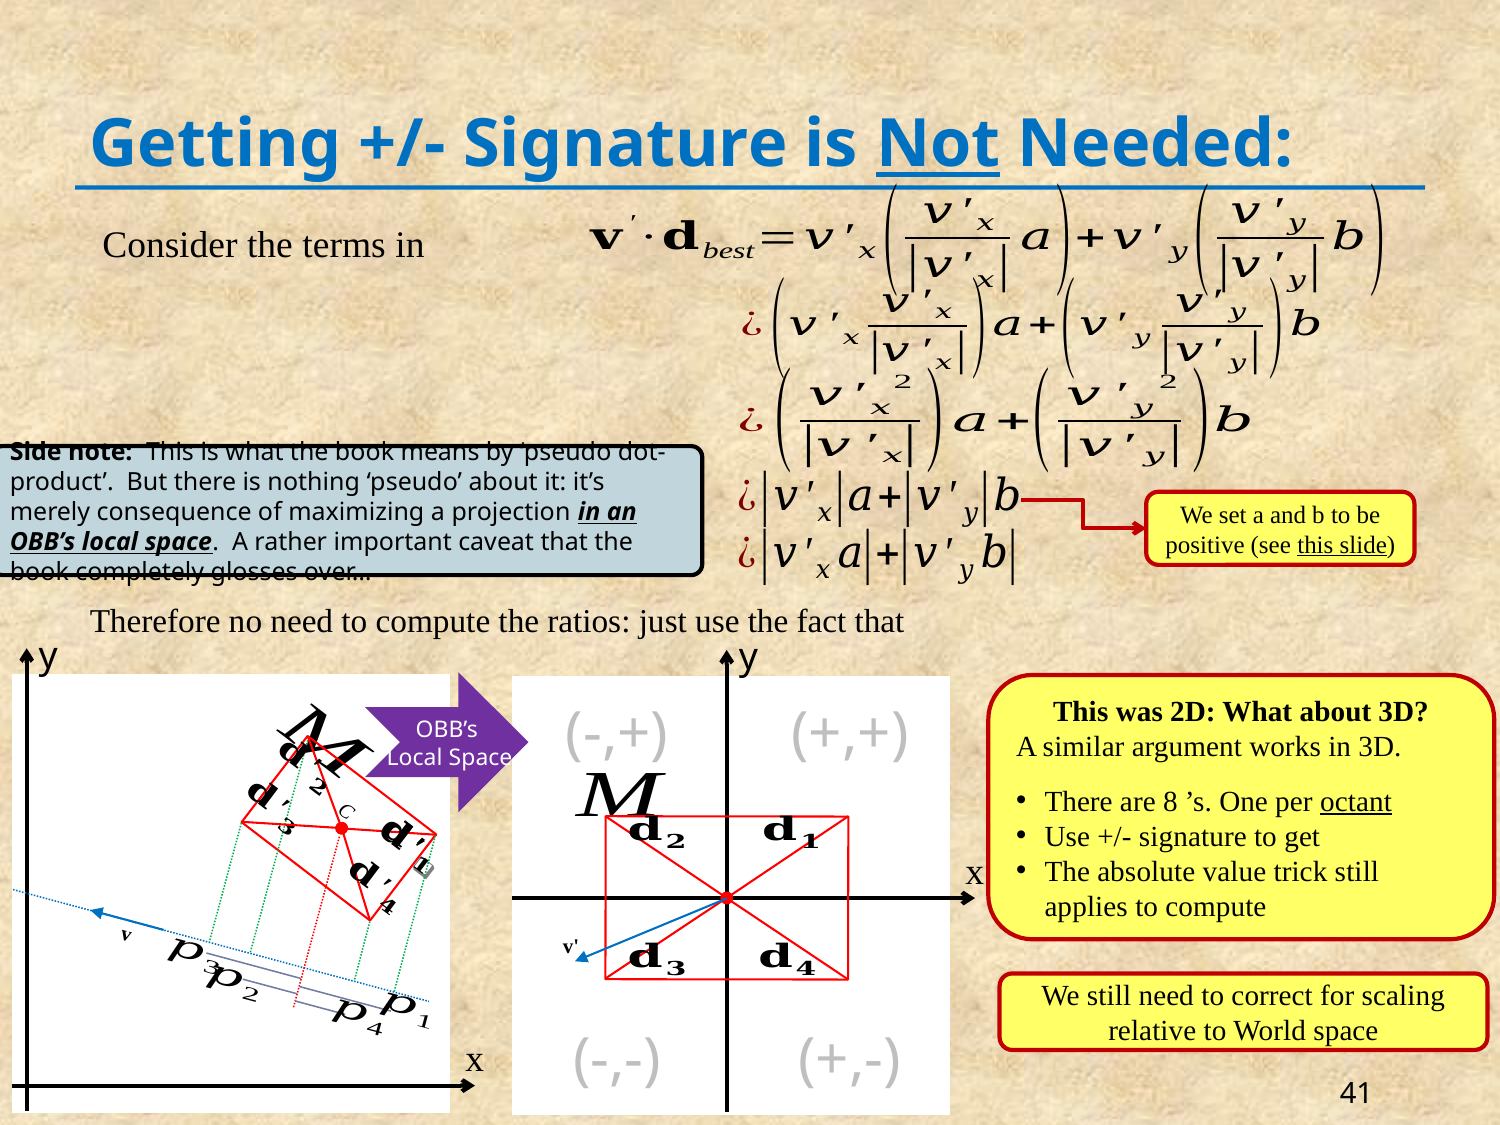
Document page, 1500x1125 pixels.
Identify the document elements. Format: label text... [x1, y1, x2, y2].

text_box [2, 937, 219, 979]
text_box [12, 622, 500, 1113]
title Getting +/- Signature is Not Needed: [75, 24, 1488, 188]
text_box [1020, 491, 1415, 566]
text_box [278, 686, 422, 746]
picture [0, 0, 1500, 1125]
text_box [512, 624, 1000, 1115]
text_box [224, 746, 430, 957]
text_box Side note: This is what the book means by ‘pseudo dot-product’. But there is nothing ‘pseudo’ about it: it’s merely consequence of maximizing a projection in an OBB’s local space. A rather important caveat that the book completely glosses over… [0, 444, 704, 577]
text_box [549, 687, 926, 1101]
text_box We still need to correct for scaling relative to World space [1006, 971, 1490, 1052]
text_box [162, 957, 438, 1019]
slide_number 41 [1325, 1066, 1425, 1125]
